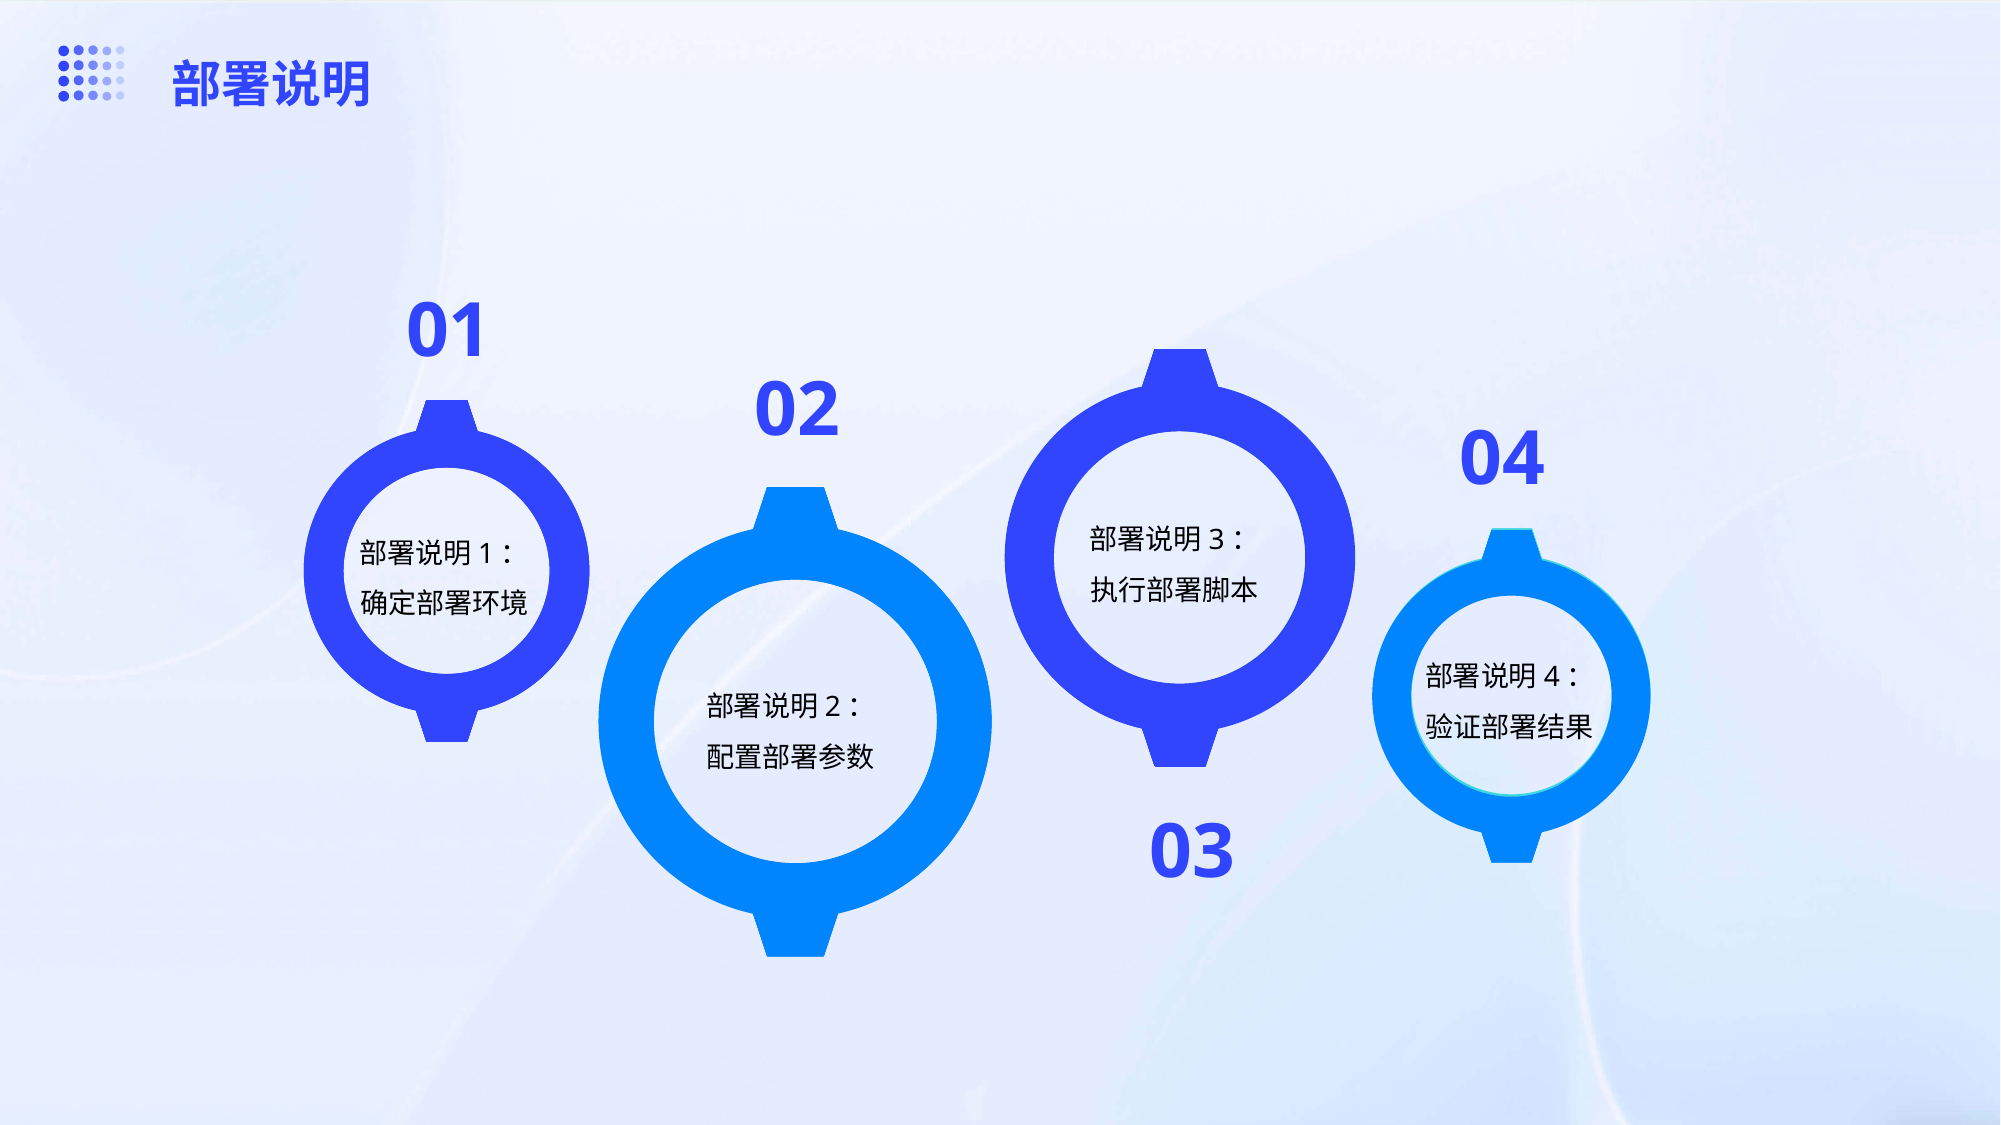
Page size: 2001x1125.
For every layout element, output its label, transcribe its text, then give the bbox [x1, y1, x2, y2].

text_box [493, 427, 590, 714]
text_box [1471, 530, 1552, 863]
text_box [1238, 382, 1356, 734]
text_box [857, 524, 992, 919]
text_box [405, 400, 489, 742]
picture [0, 0, 2001, 1125]
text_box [1130, 348, 1231, 767]
text_box 01 [308, 250, 590, 403]
text_box 02 [644, 339, 951, 471]
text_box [303, 427, 398, 714]
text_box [1005, 382, 1123, 734]
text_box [1558, 556, 1651, 836]
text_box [598, 524, 732, 919]
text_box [58, 12, 1439, 133]
text_box 03 [1031, 791, 1354, 903]
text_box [739, 486, 853, 957]
text_box 04 [1360, 405, 1651, 504]
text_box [1371, 556, 1464, 836]
